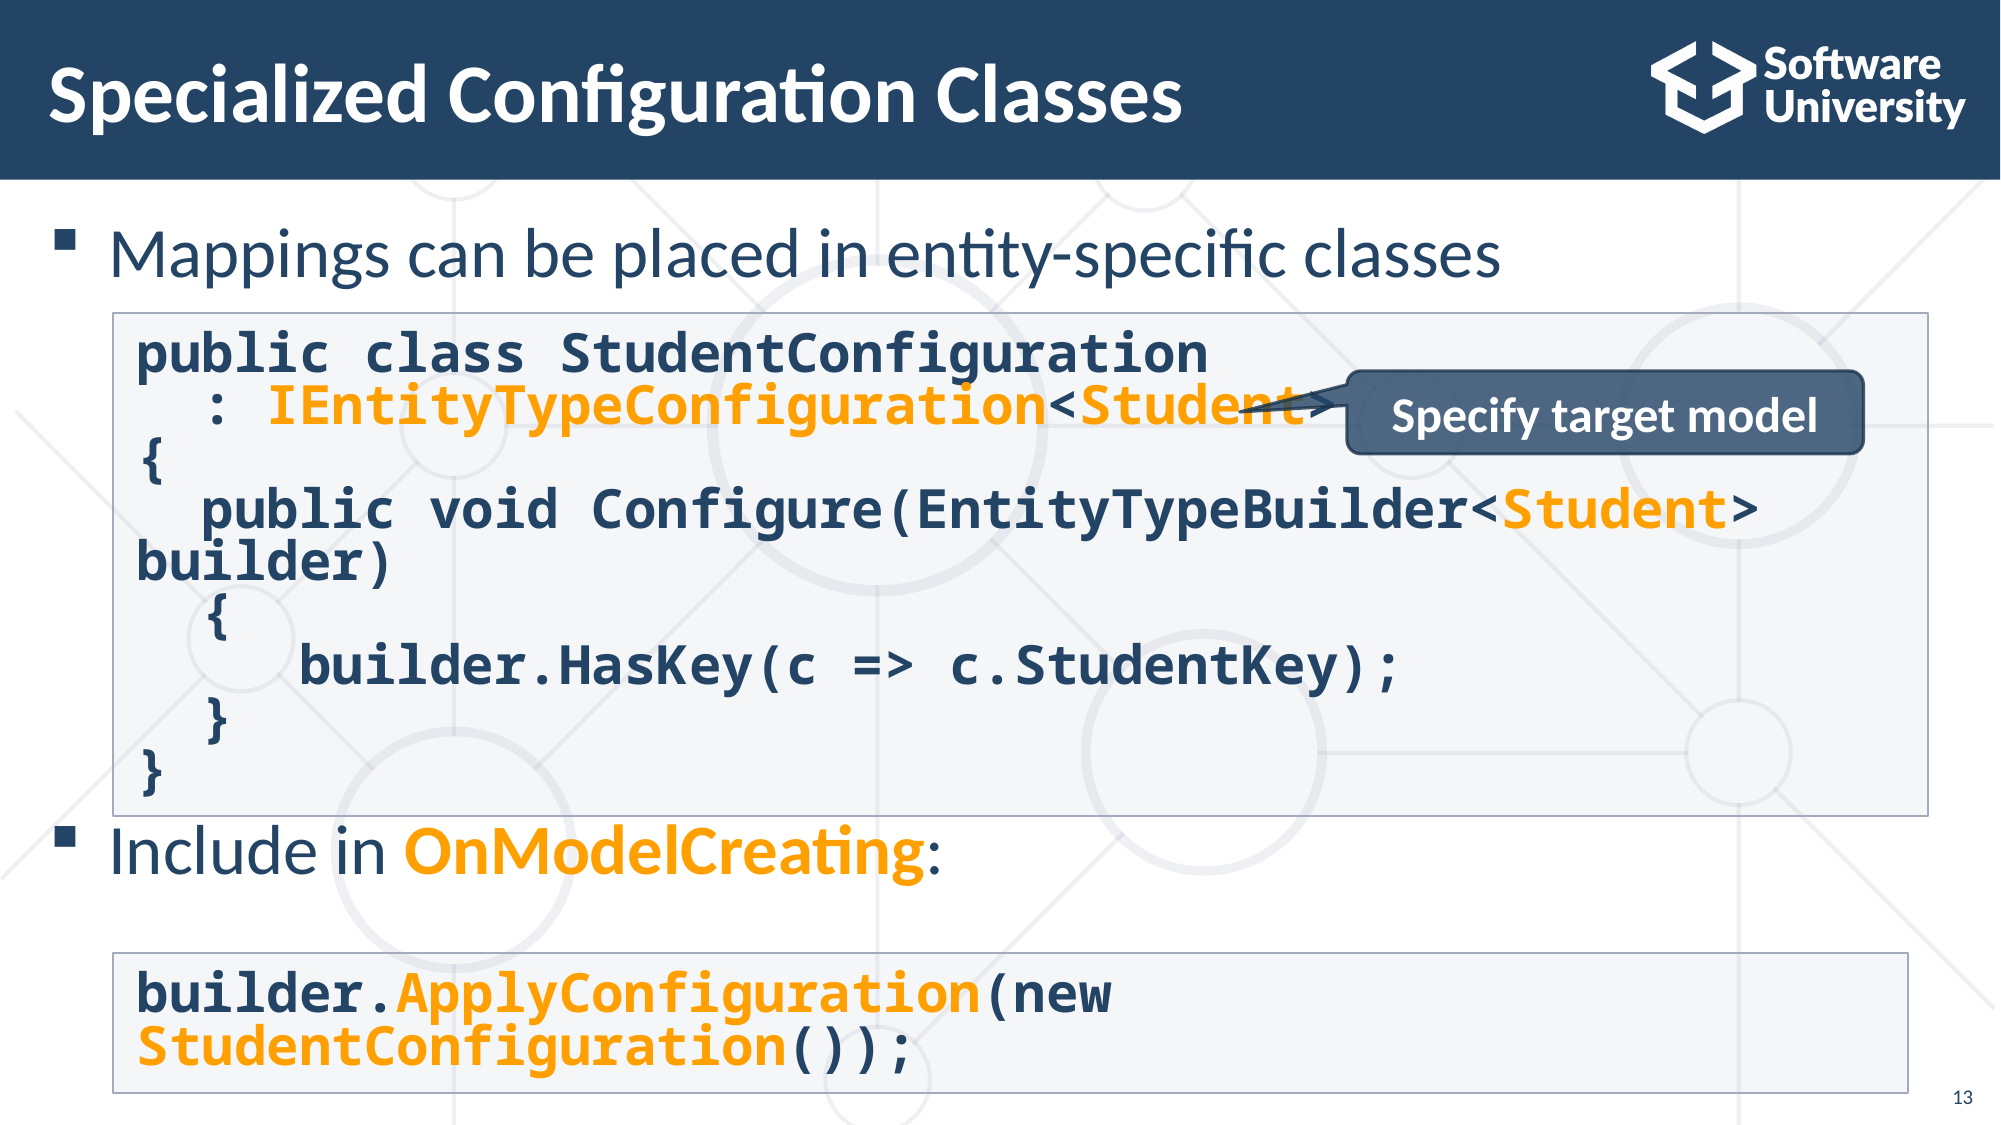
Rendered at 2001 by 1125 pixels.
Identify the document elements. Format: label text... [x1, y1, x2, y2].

list Mappings can be placed in entity-specific classes Include in OnModelCreating: [31, 196, 1970, 1104]
slide_number 13 [1927, 1067, 1989, 1117]
title Specialized Configuration Classes [31, 16, 1625, 162]
picture [1651, 41, 1966, 134]
text_box public class StudentConfiguration : IEntityTypeConfiguration<Student> { public void Configure(EntityTypeBuilder<Student> builder) { builder.HasKey(c => c.StudentKey); } } [112, 312, 1928, 817]
text_box builder.ApplyConfiguration(new StudentConfiguration()); [112, 953, 1908, 1094]
text_box Specify target model [1237, 368, 1866, 456]
